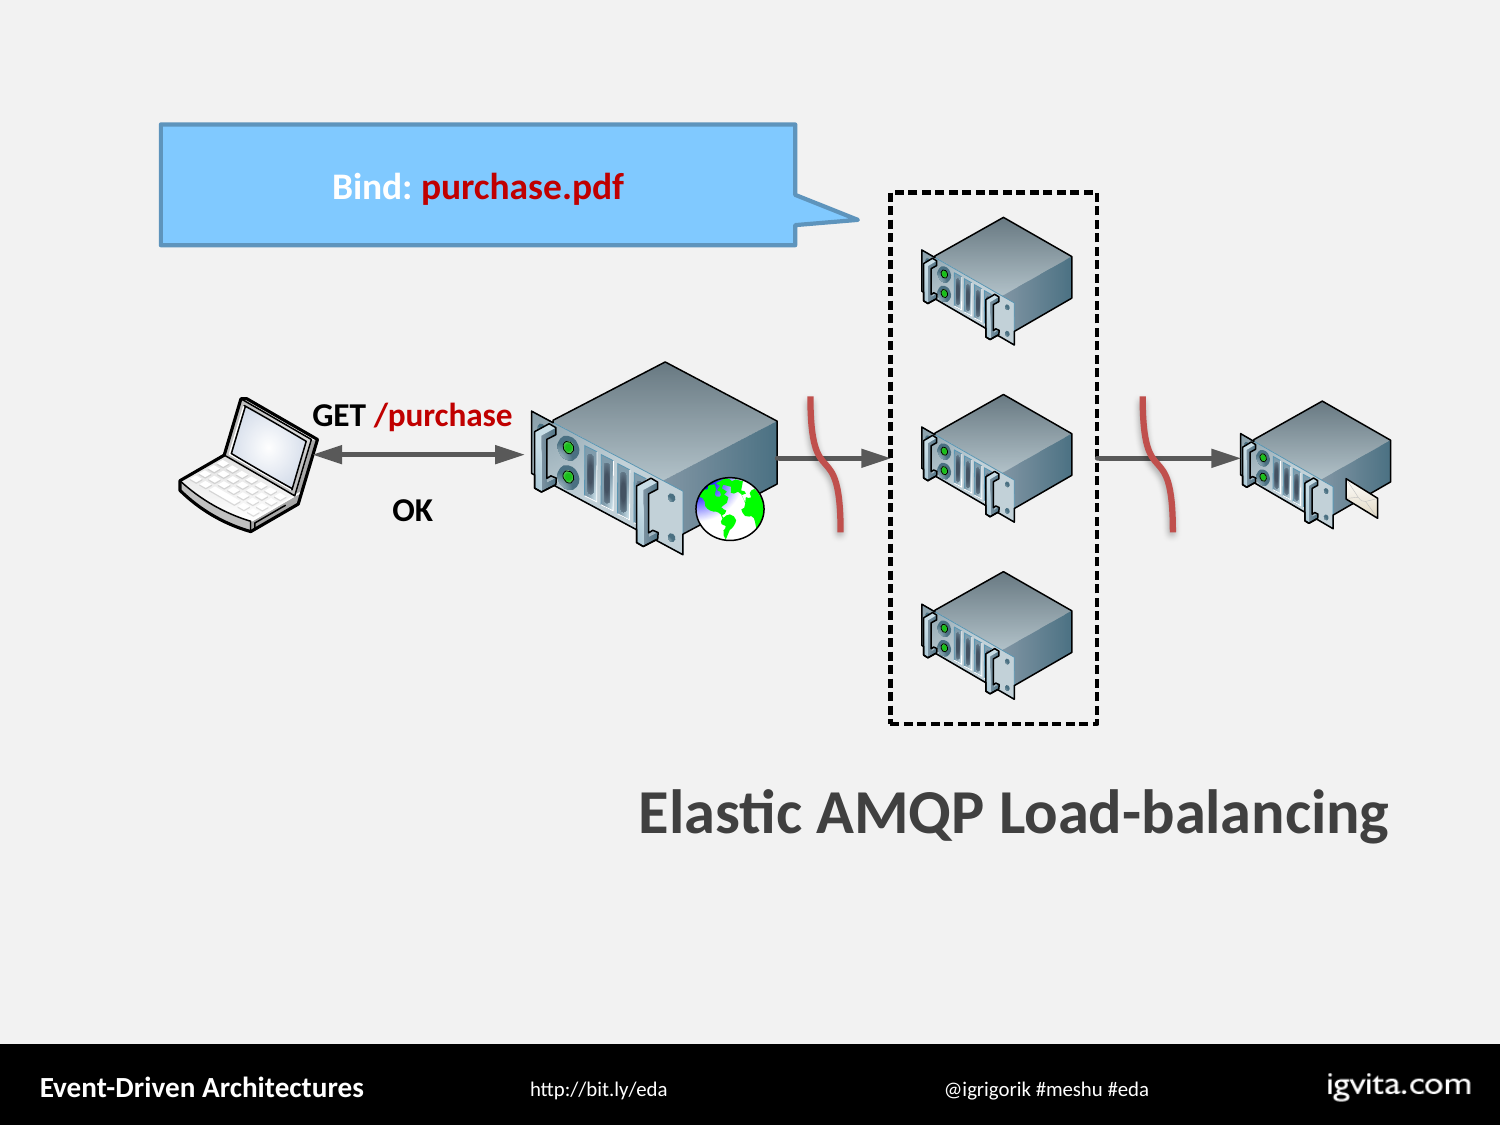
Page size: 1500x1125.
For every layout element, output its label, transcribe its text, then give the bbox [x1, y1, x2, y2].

picture [1323, 1070, 1475, 1105]
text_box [757, 448, 894, 480]
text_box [1089, 448, 1226, 480]
picture [175, 187, 1394, 729]
text_box Bind: purchase.pdf [158, 122, 798, 248]
list Elastic AMQP Load-balancing [130, 607, 1406, 854]
